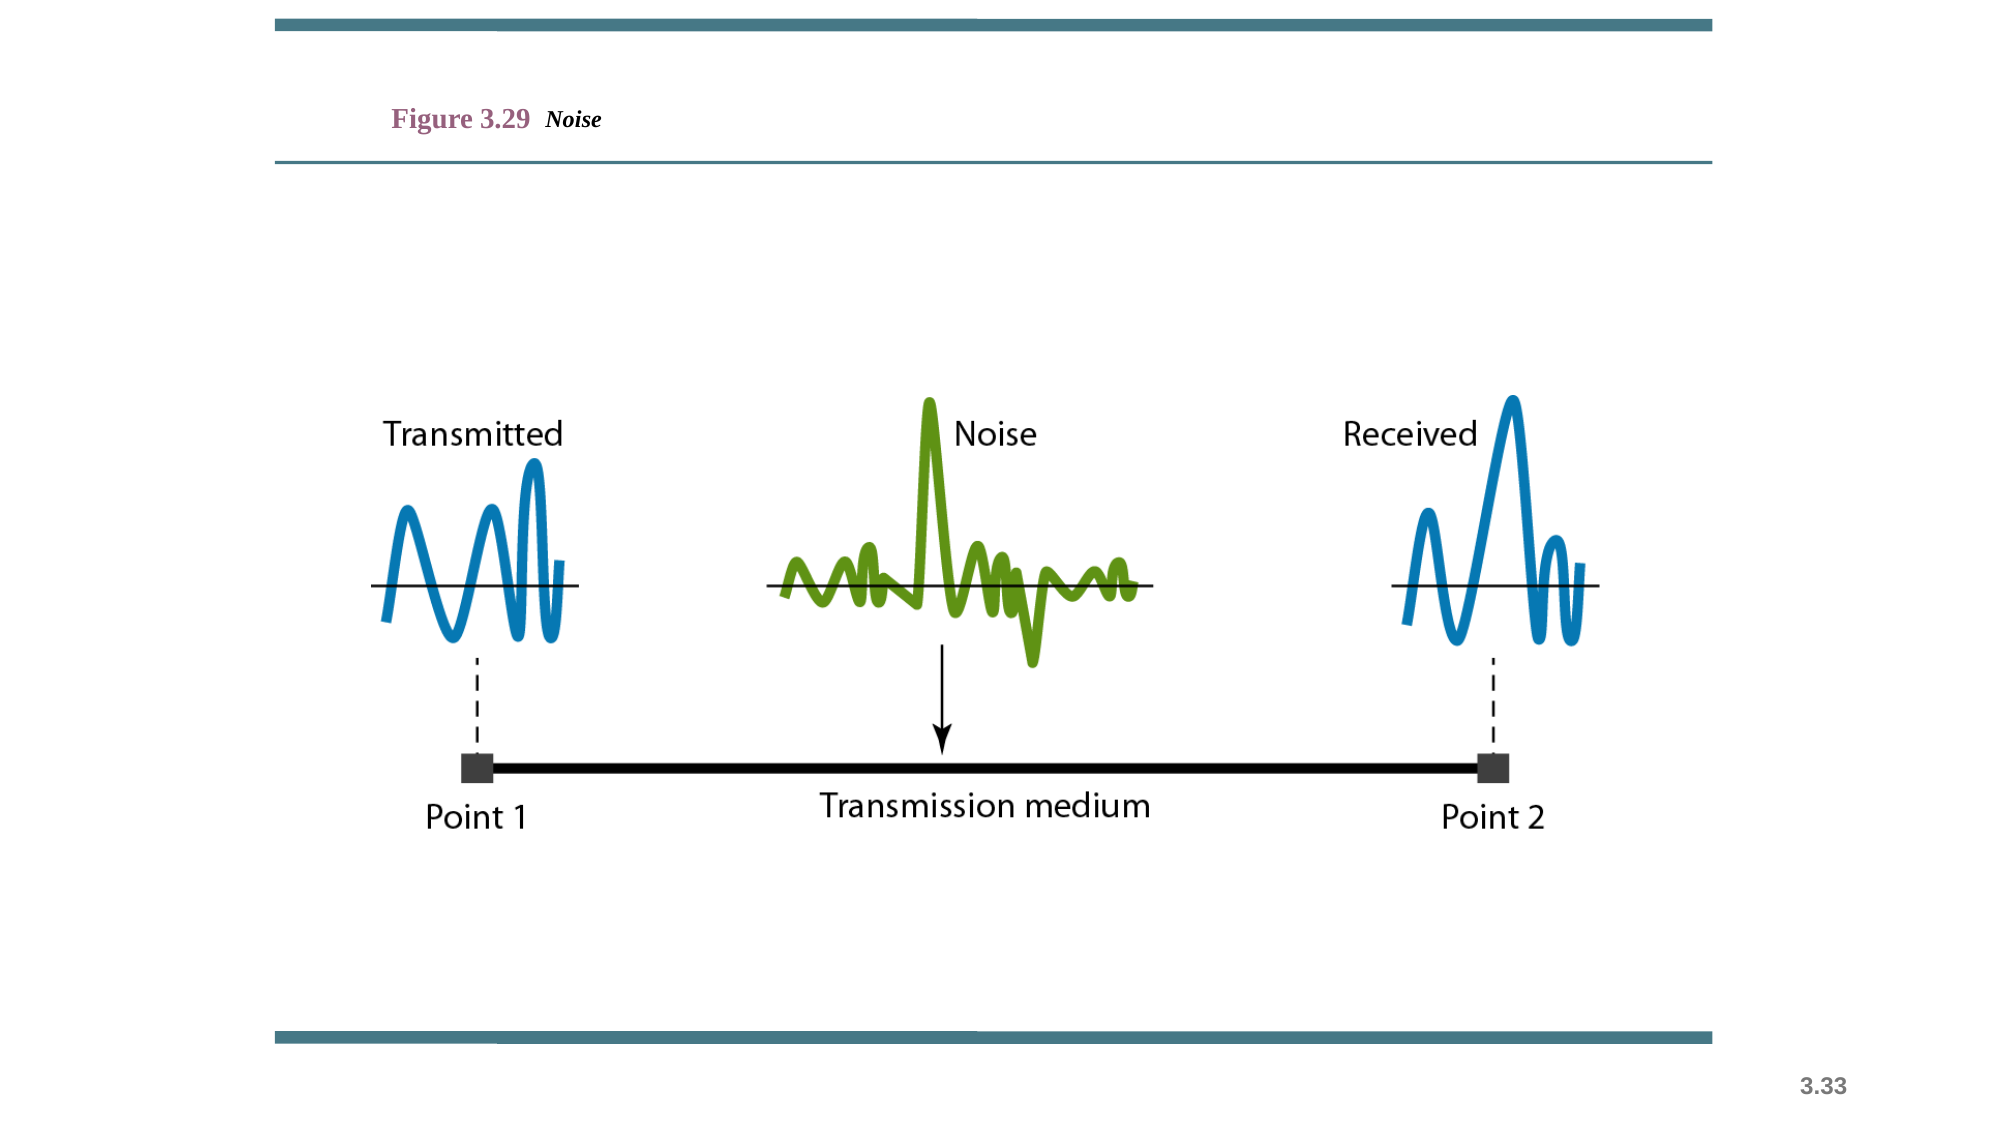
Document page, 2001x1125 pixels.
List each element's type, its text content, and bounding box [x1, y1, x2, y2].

slide_number 3.33 [1412, 1042, 1863, 1103]
picture [371, 394, 1601, 838]
text_box Figure 3.29 Noise [376, 62, 618, 142]
